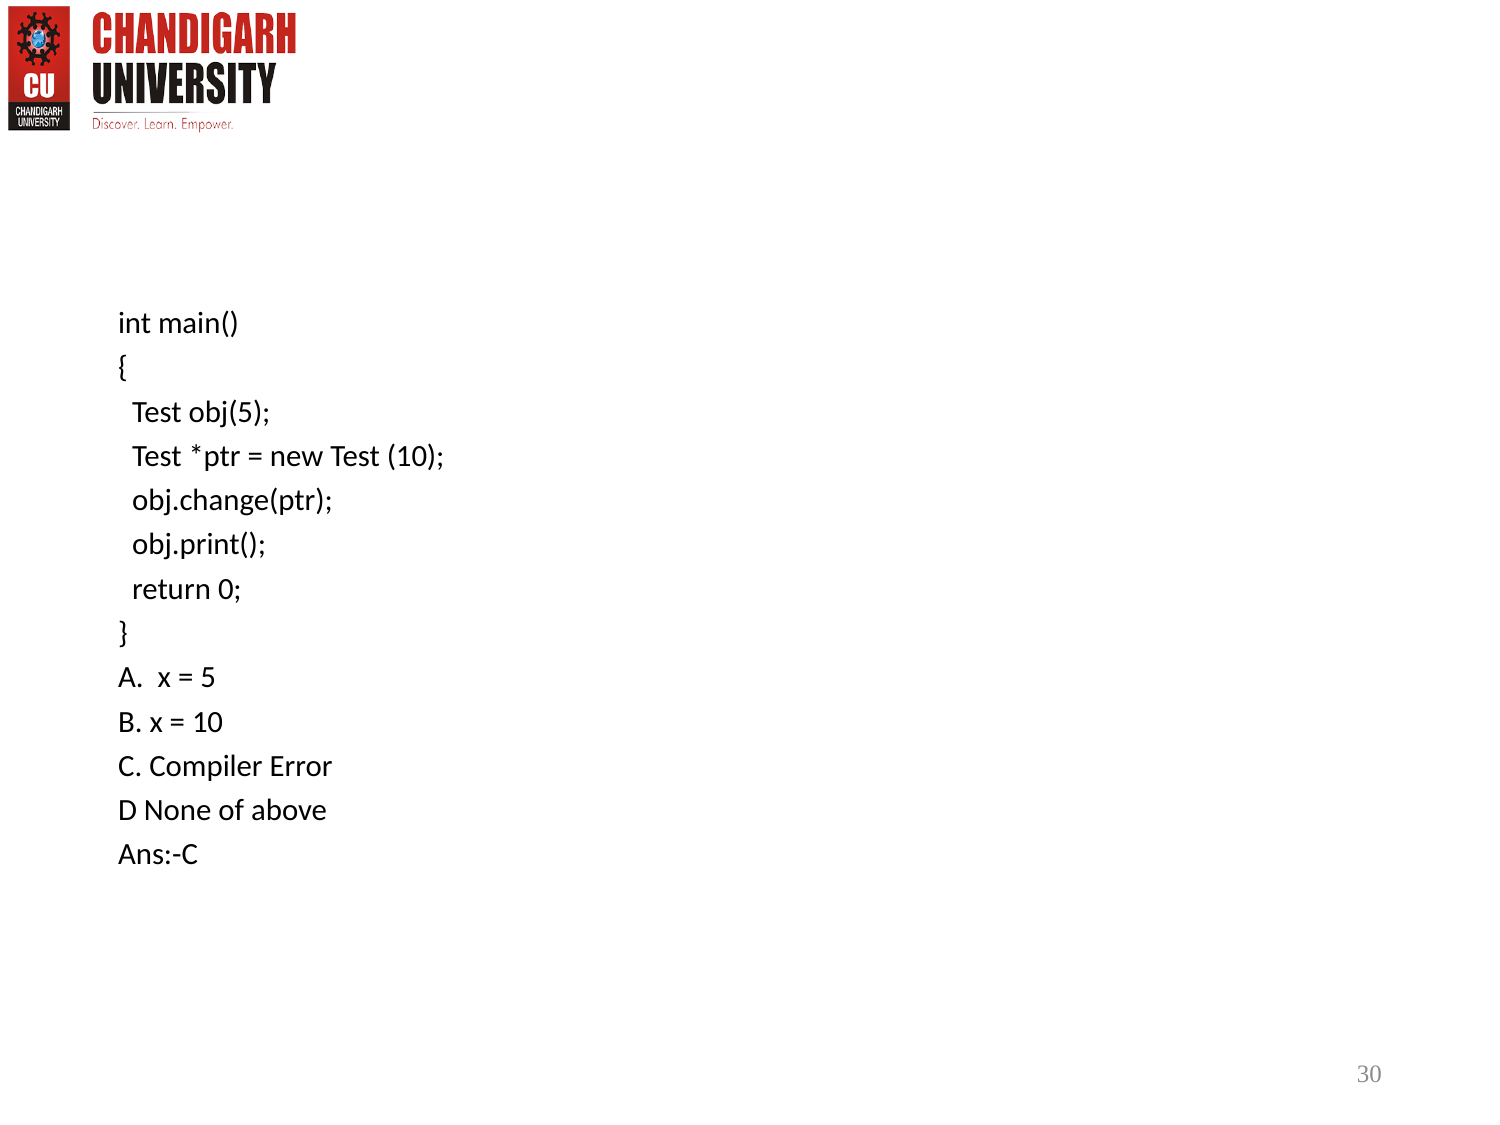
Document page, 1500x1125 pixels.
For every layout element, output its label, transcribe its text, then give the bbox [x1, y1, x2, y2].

picture [0, 0, 302, 144]
list int main() { Test obj(5); Test *ptr = new Test (10); obj.change(ptr); obj.print(); return 0; } A. x = 5 B. x = 10 C. Compiler Error D None of above Ans:-C [103, 299, 1397, 1014]
slide_number 30 [1059, 1042, 1397, 1103]
